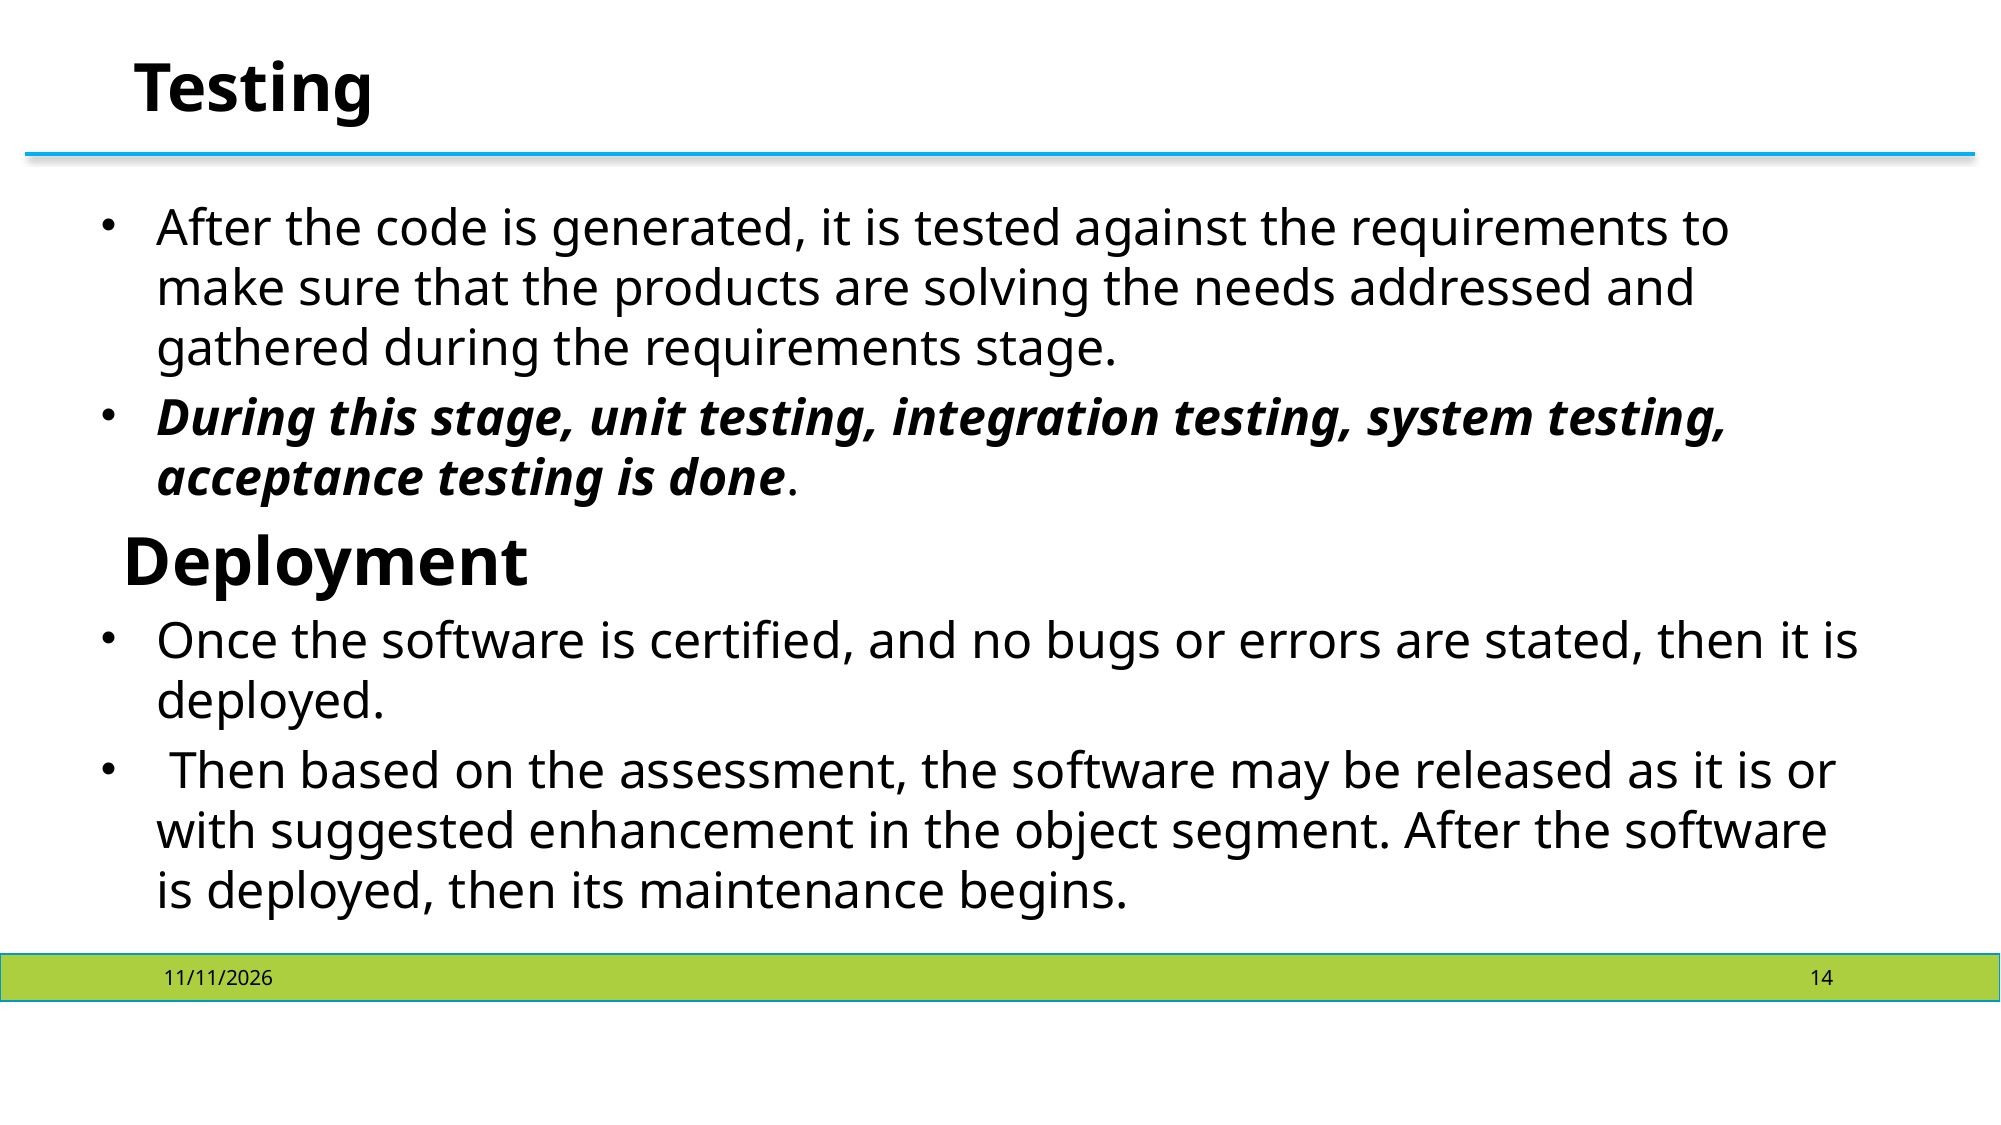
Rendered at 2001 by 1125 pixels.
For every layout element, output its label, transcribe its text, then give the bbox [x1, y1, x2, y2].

title Testing [133, 37, 1834, 150]
slide_number 14 [1416, 957, 1834, 996]
list After the code is generated, it is tested against the requirements to make sure that the products are solving the needs addressed and gathered during the requirements stage. During this stage, unit testing, integration testing, system testing, acceptance testing is done. Deployment Once the software is certified, and no bugs or errors are stated, then it is deployed. Then based on the assessment, the software may be released as it is or with suggested enhancement in the object segment. After the software is deployed, then its maintenance begins. [99, 187, 1867, 895]
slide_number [163, 957, 581, 1001]
